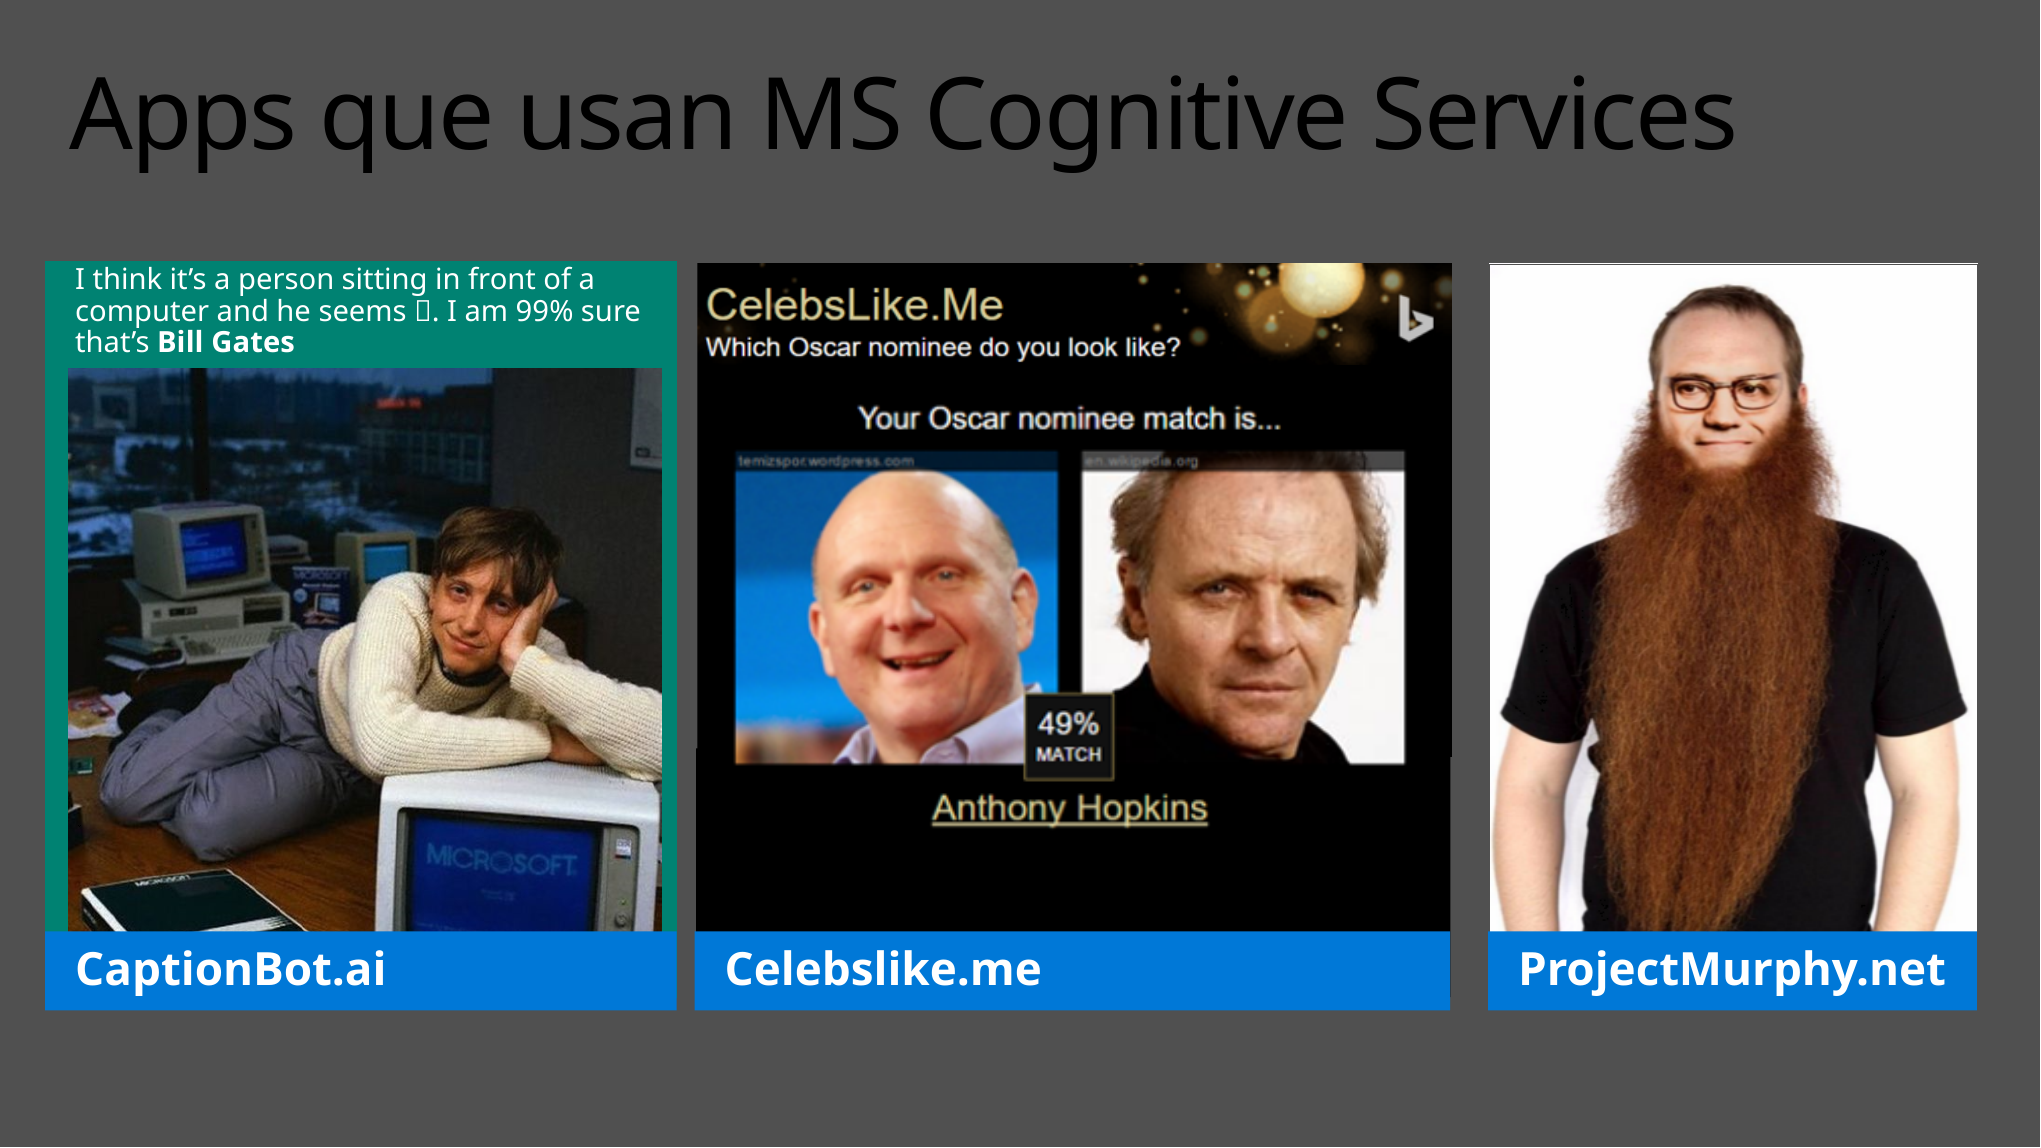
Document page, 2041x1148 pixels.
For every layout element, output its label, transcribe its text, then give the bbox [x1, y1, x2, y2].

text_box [1487, 263, 1978, 1011]
title Apps que usan MS Cognitive Services [45, 48, 2010, 199]
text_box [694, 263, 1453, 1011]
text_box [44, 260, 677, 1011]
